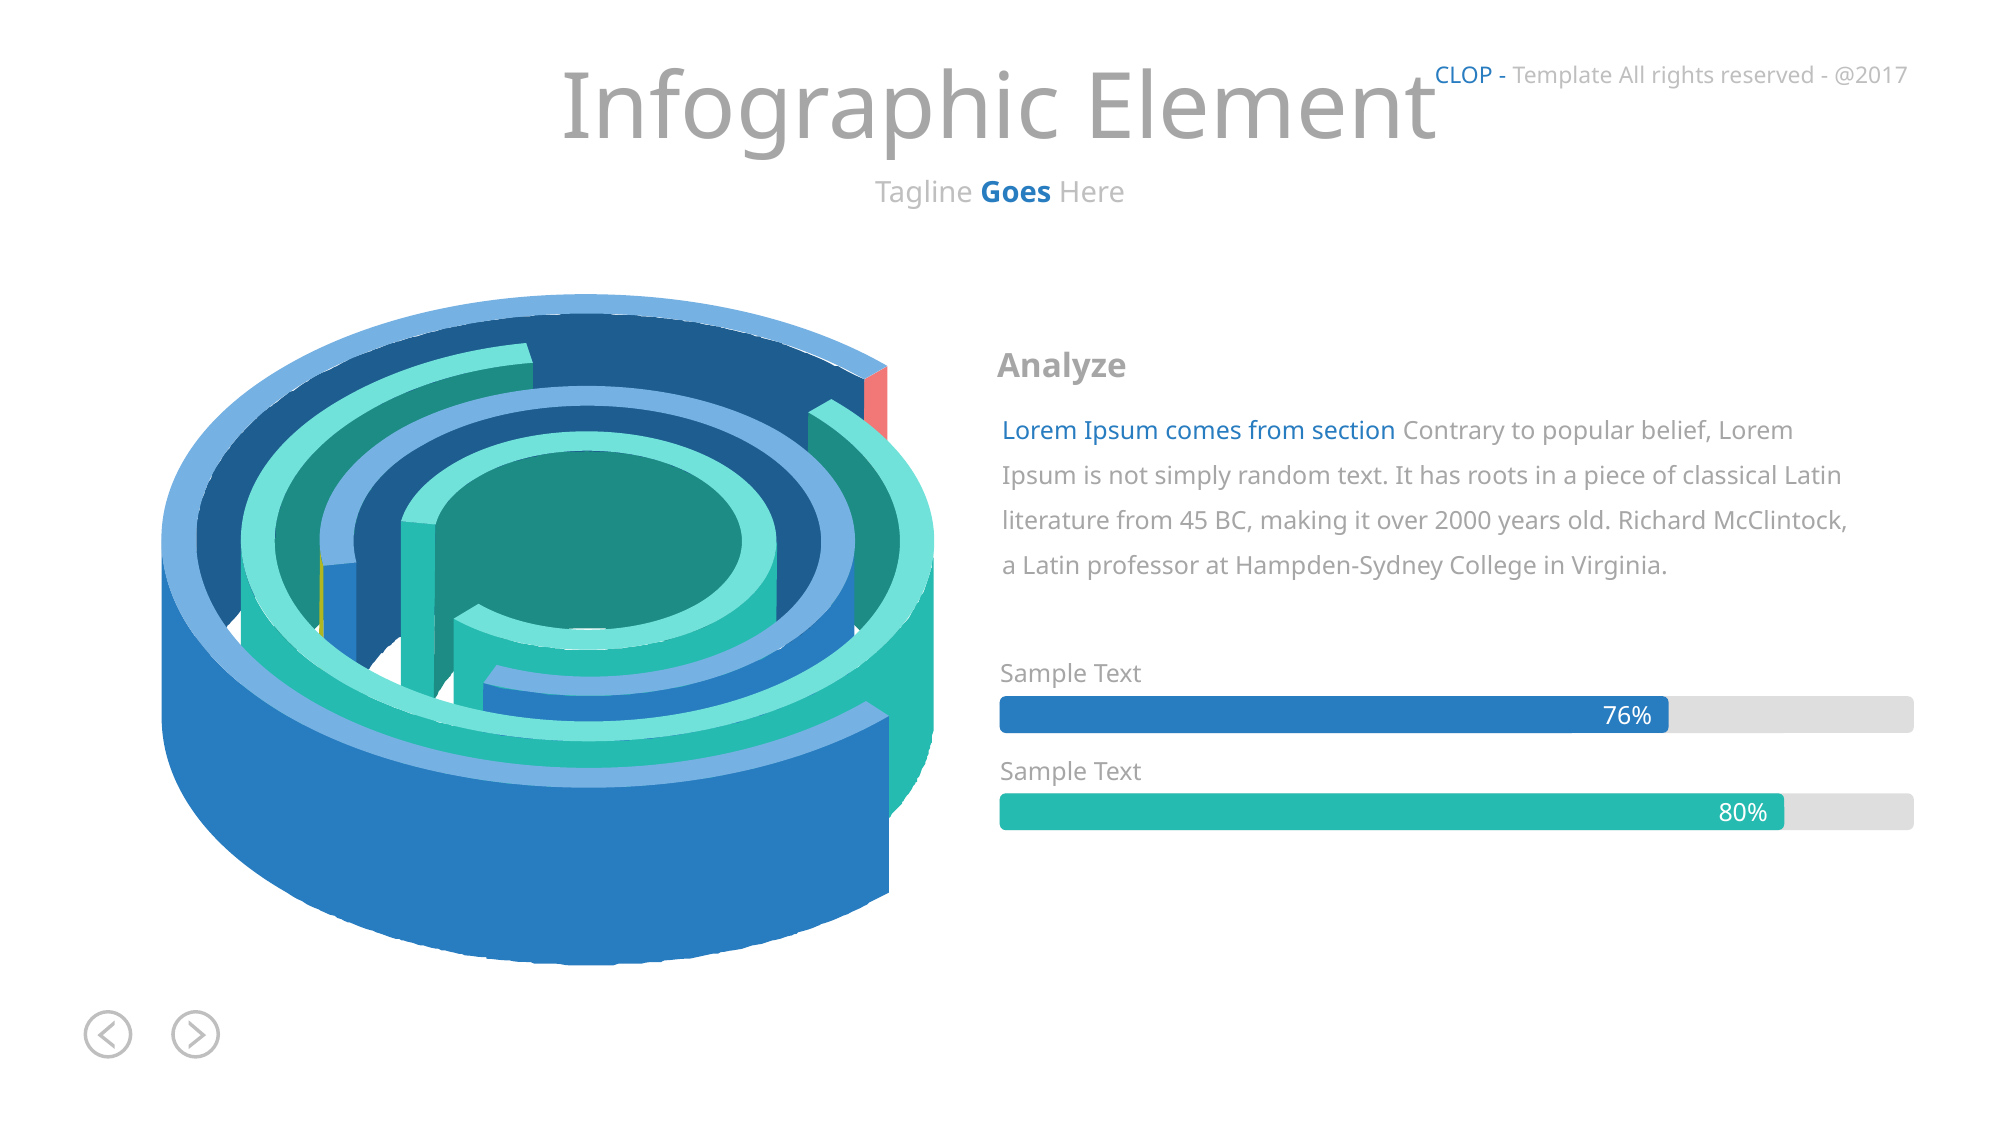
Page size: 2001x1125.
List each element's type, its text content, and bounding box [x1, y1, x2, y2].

text_box [807, 413, 899, 630]
text_box [197, 314, 865, 627]
text_box [240, 342, 935, 742]
text_box [1780, 792, 1915, 831]
text_box [400, 431, 777, 650]
text_box Analyze [982, 336, 1142, 392]
text_box [275, 363, 533, 629]
text_box Infographic Element [546, 39, 1454, 165]
text_box Tagline Goes Here [860, 165, 1140, 216]
text_box [161, 294, 890, 788]
text_box [864, 367, 888, 440]
text_box [483, 555, 855, 721]
text_box [319, 385, 856, 696]
text_box [324, 563, 357, 662]
text_box [433, 451, 741, 698]
text_box Sample Text [985, 650, 1157, 695]
text_box [453, 541, 778, 710]
text_box 80% [999, 792, 1785, 831]
text_box [319, 549, 324, 637]
text_box Lorem Ipsum comes from section Contrary to popular belief, Lorem Ipsum is not simply random text. It has roots in a piece of classical Latin literature from 45 BC, making it over 2000 years old. Richard McClintock, a Latin professor at Hampden-Sydney College in Virginia. [987, 392, 1869, 587]
text_box 76% [999, 695, 1670, 734]
text_box [240, 545, 934, 818]
text_box [354, 406, 821, 669]
text_box [1664, 695, 1915, 734]
text_box [161, 553, 889, 966]
text_box [400, 522, 435, 697]
text_box Sample Text [985, 747, 1157, 793]
